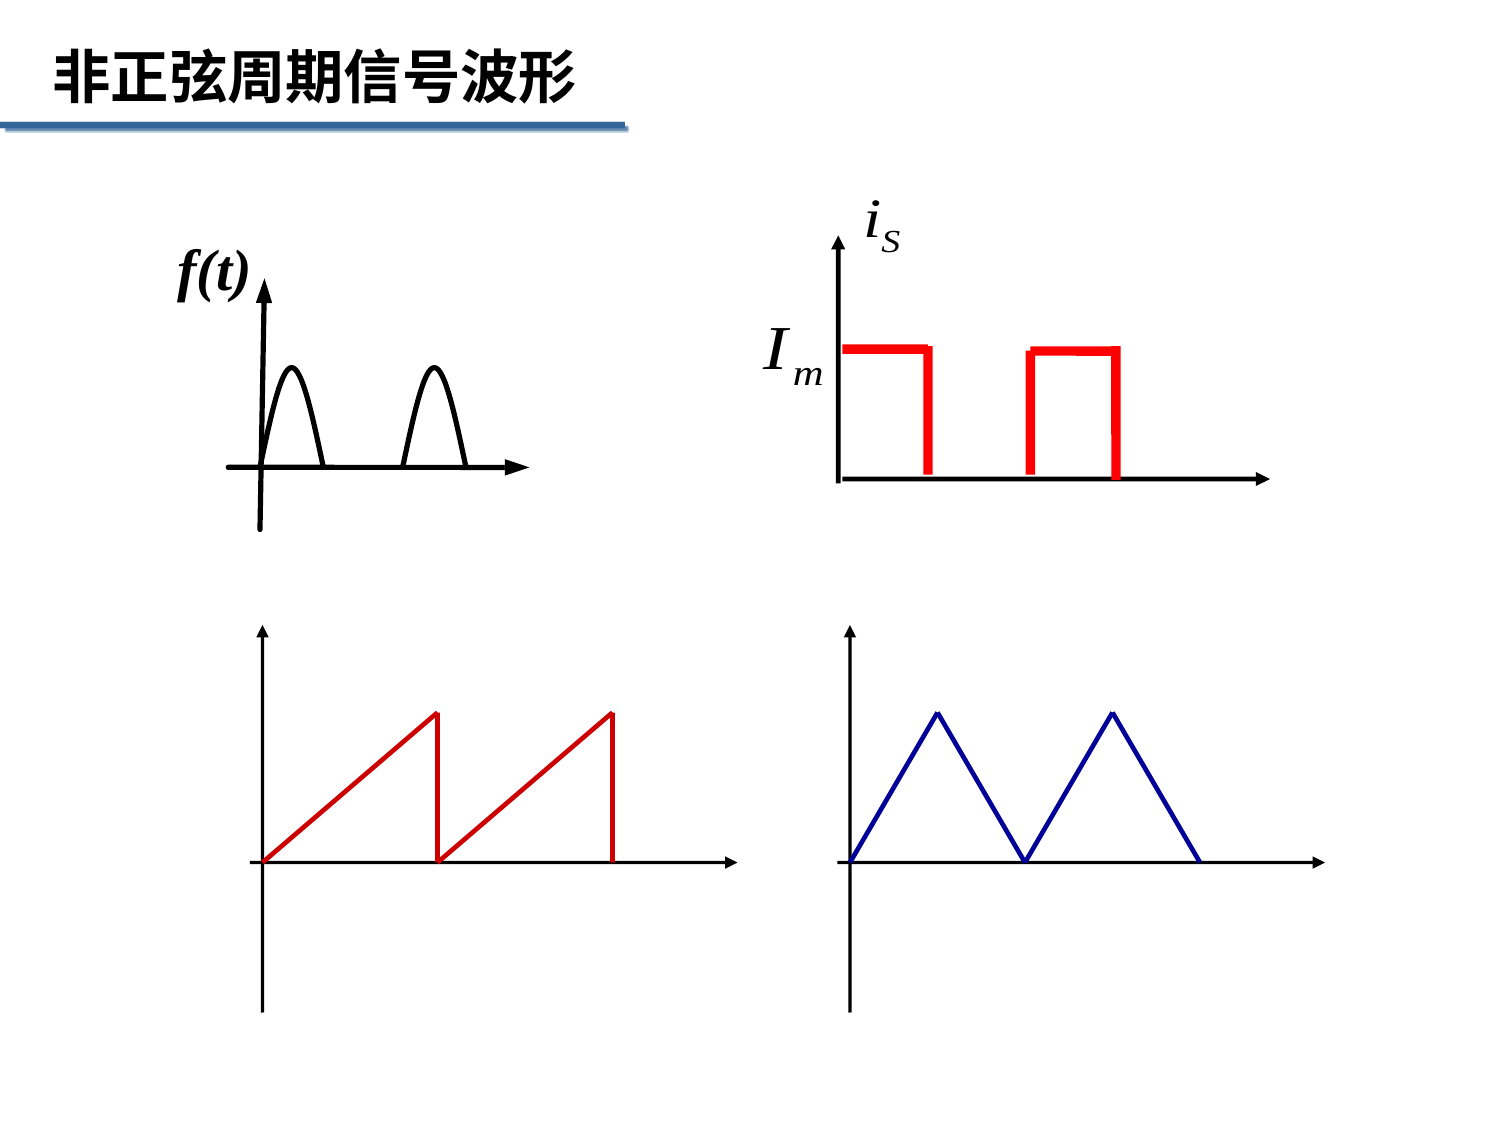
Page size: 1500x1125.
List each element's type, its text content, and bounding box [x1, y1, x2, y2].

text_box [162, 224, 584, 558]
text_box [843, 624, 857, 862]
text_box [1201, 856, 1325, 869]
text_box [749, 174, 1294, 564]
text_box 非正弦周期信号波形 [37, 37, 963, 118]
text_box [249, 624, 738, 1013]
